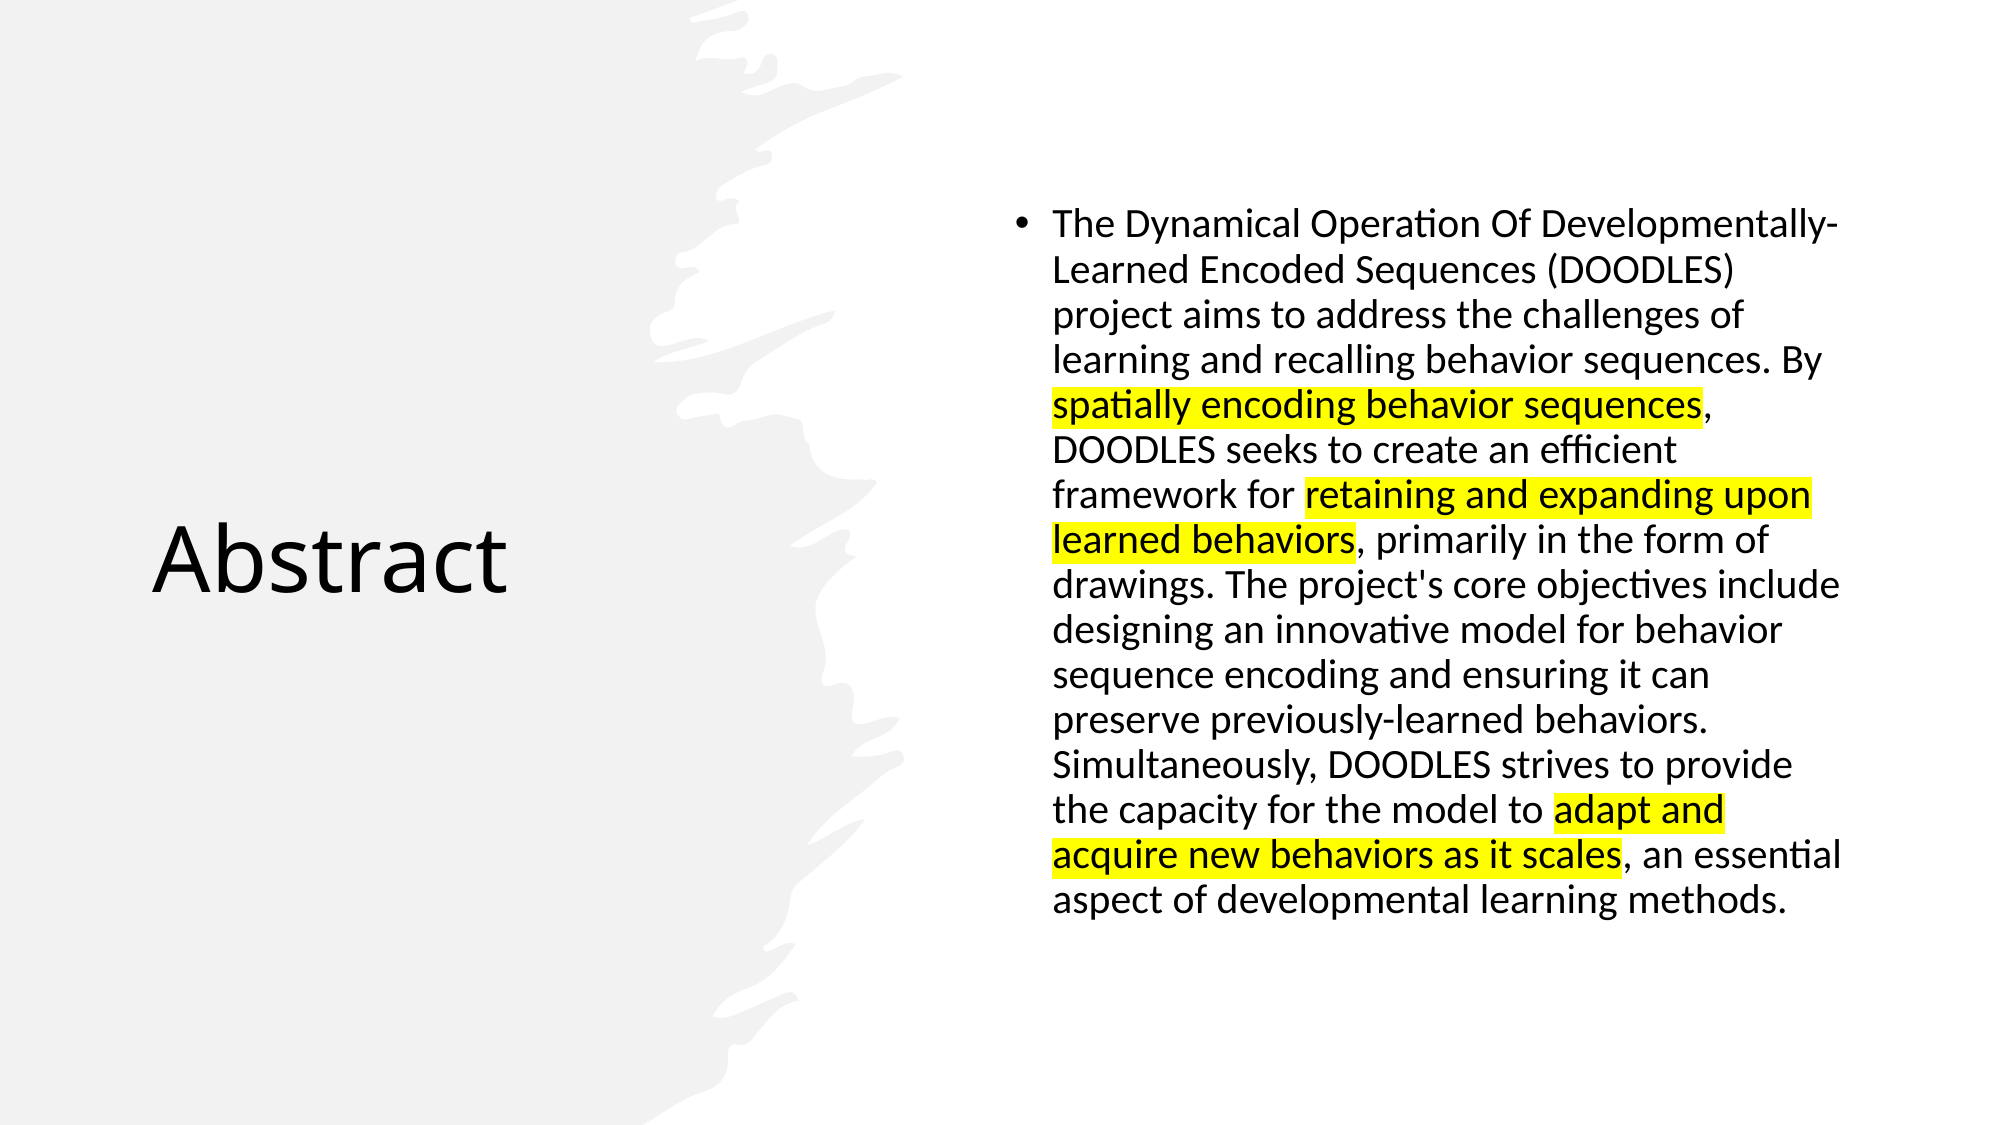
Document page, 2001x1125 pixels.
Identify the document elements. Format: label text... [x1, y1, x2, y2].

text_box [0, 0, 904, 1125]
text_box [645, 0, 2000, 1125]
title Abstract [137, 116, 800, 1008]
list The Dynamical Operation Of Developmentally-Learned Encoded Sequences (DOODLES) project aims to address the challenges of learning and recalling behavior sequences. By spatially encoding behavior sequences, DOODLES seeks to create an efficient framework for retaining and expanding upon learned behaviors, primarily in the form of drawings. The project's core objectives include designing an innovative model for behavior sequence encoding and ensuring it can preserve previously-learned behaviors. Simultaneously, DOODLES strives to provide the capacity for the model to adapt and acquire new behaviors as it scales, an essential aspect of developmental learning methods. [999, 116, 1863, 1008]
